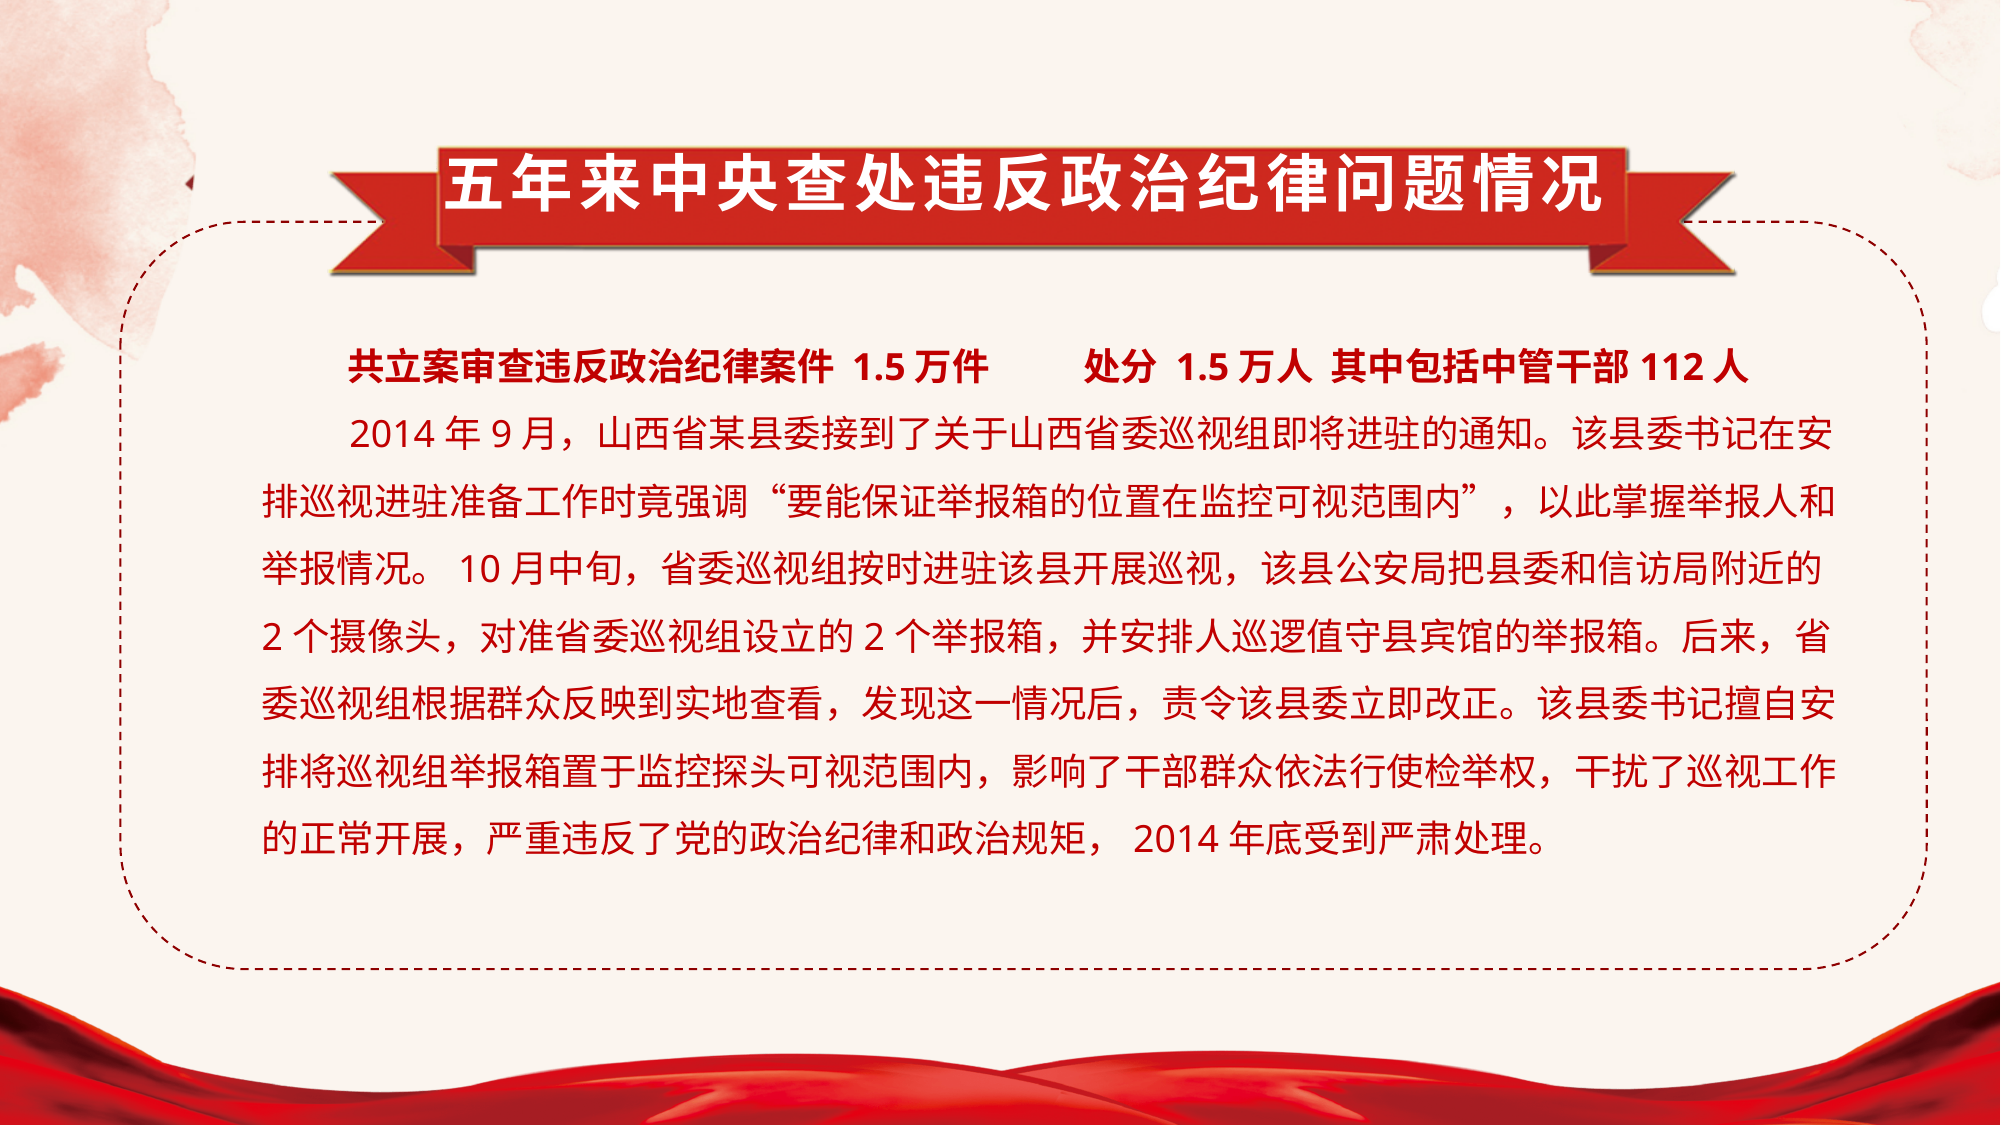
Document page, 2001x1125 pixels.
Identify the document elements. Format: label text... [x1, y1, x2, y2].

picture [0, 0, 2001, 1125]
text_box [119, 220, 1928, 971]
text_box 共立案审查违反政治纪律案件 1.5万件 处分 1.5万人 其中包括中管干部112人 2014年9月，山西省某县委接到了关于山西省委巡视组即将进驻的通知。该县委书记在安排巡视进驻准备工作时竟强调“要能保证举报箱的位置在监控可视范围内”，以此掌握举报人和举报情况。10月中旬，省委巡视组按时进驻该县开展巡视，该县公安局把县委和信访局附近的2个摄像头，对准省委巡视组设立的2个举报箱，并安排人巡逻值守县宾馆的举报箱。后来，省委巡视组根据群众反映到实地查看，发现这一情况后，责令该县委立即改正。该县委书记擅自安排将巡视组举报箱置于监控探头可视范围内，影响了干部群众依法行使检举权，干扰了巡视工作的正常开展，严重违反了党的政治纪律和政治规矩，2014年底受到严肃处理。 [246, 312, 1857, 868]
